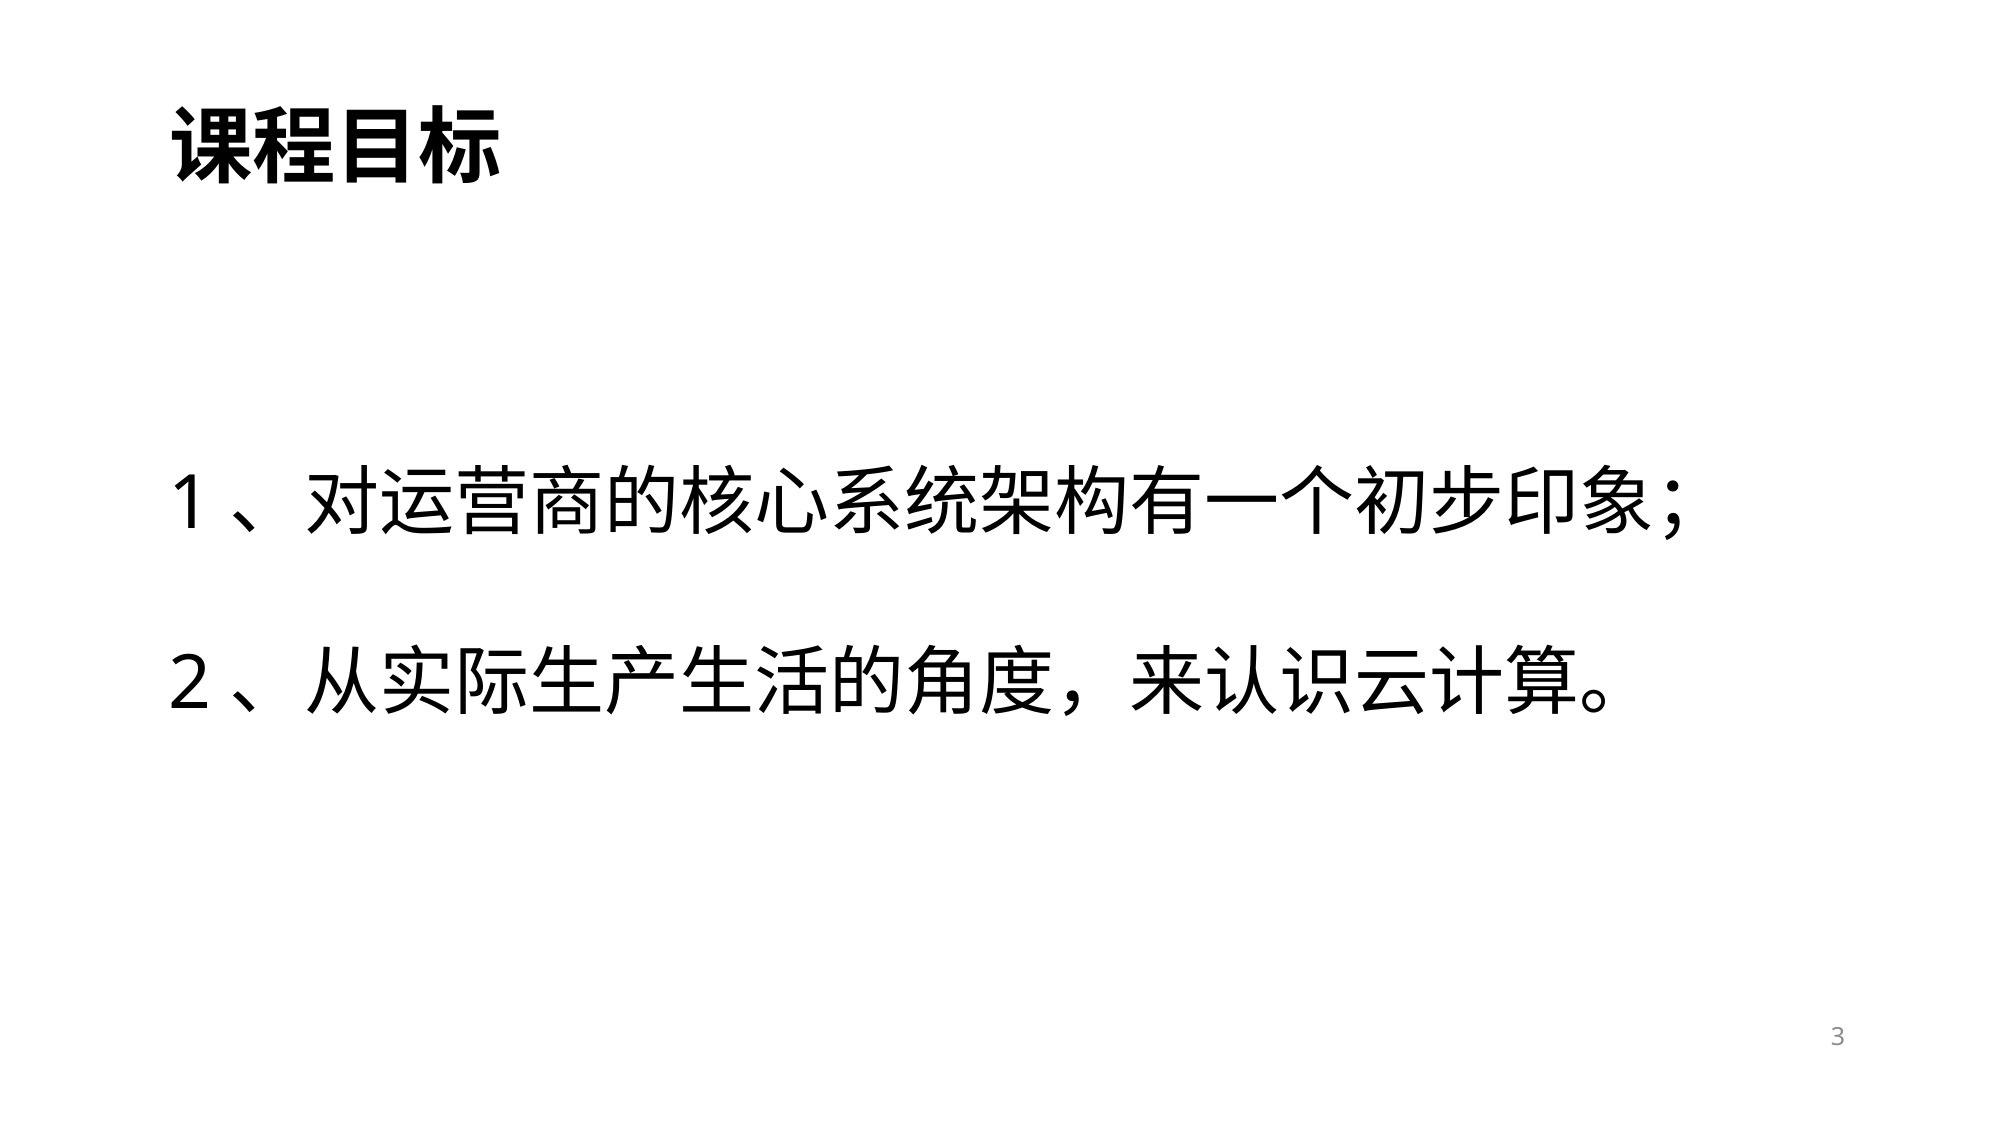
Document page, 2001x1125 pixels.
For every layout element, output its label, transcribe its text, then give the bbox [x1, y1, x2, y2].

title 课程目标 [154, 68, 1855, 232]
slide_number 3 [1443, 999, 1861, 1075]
text_box 1、对运营商的核心系统架构有一个初步印象； 2、从实际生产生活的角度，来认识云计算。 [154, 446, 1936, 731]
